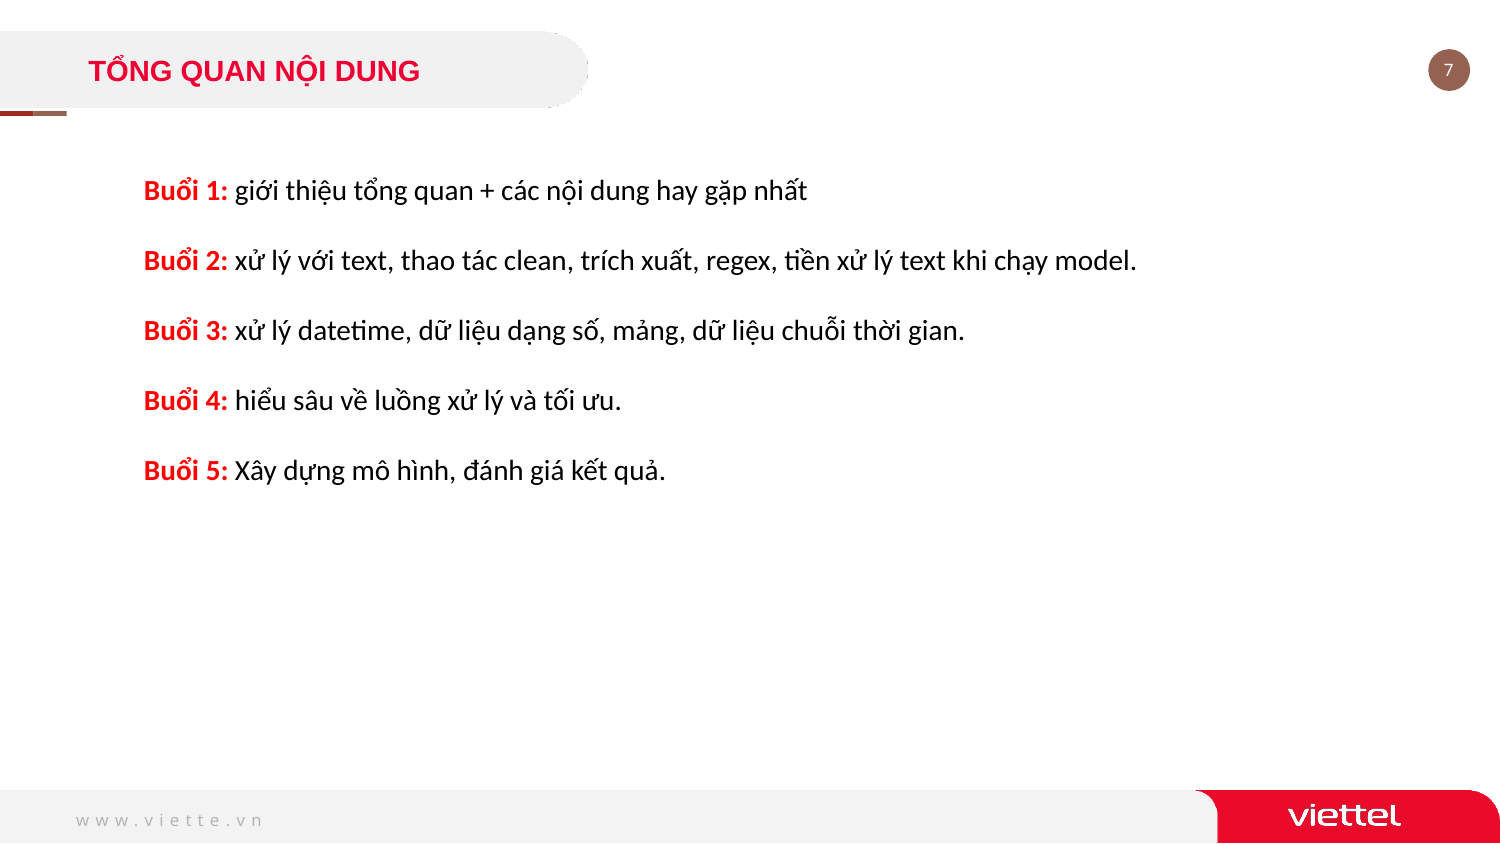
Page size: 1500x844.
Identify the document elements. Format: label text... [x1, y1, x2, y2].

picture [0, 31, 588, 109]
text_box Buổi 1: giới thiệu tổng quan + các nội dung hay gặp nhất Buổi 2: xử lý với text, thao tác clean, trích xuất, regex, tiền xử lý text khi chạy model. Buổi 3: xử lý datetime, dữ liệu dạng số, mảng, dữ liệu chuỗi thời gian. Buổi 4: hiểu sâu về luồng xử lý và tối ưu. Buổi 5: Xây dựng mô hình, đánh giá kết quả. [129, 164, 1256, 529]
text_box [0, 789, 1500, 844]
